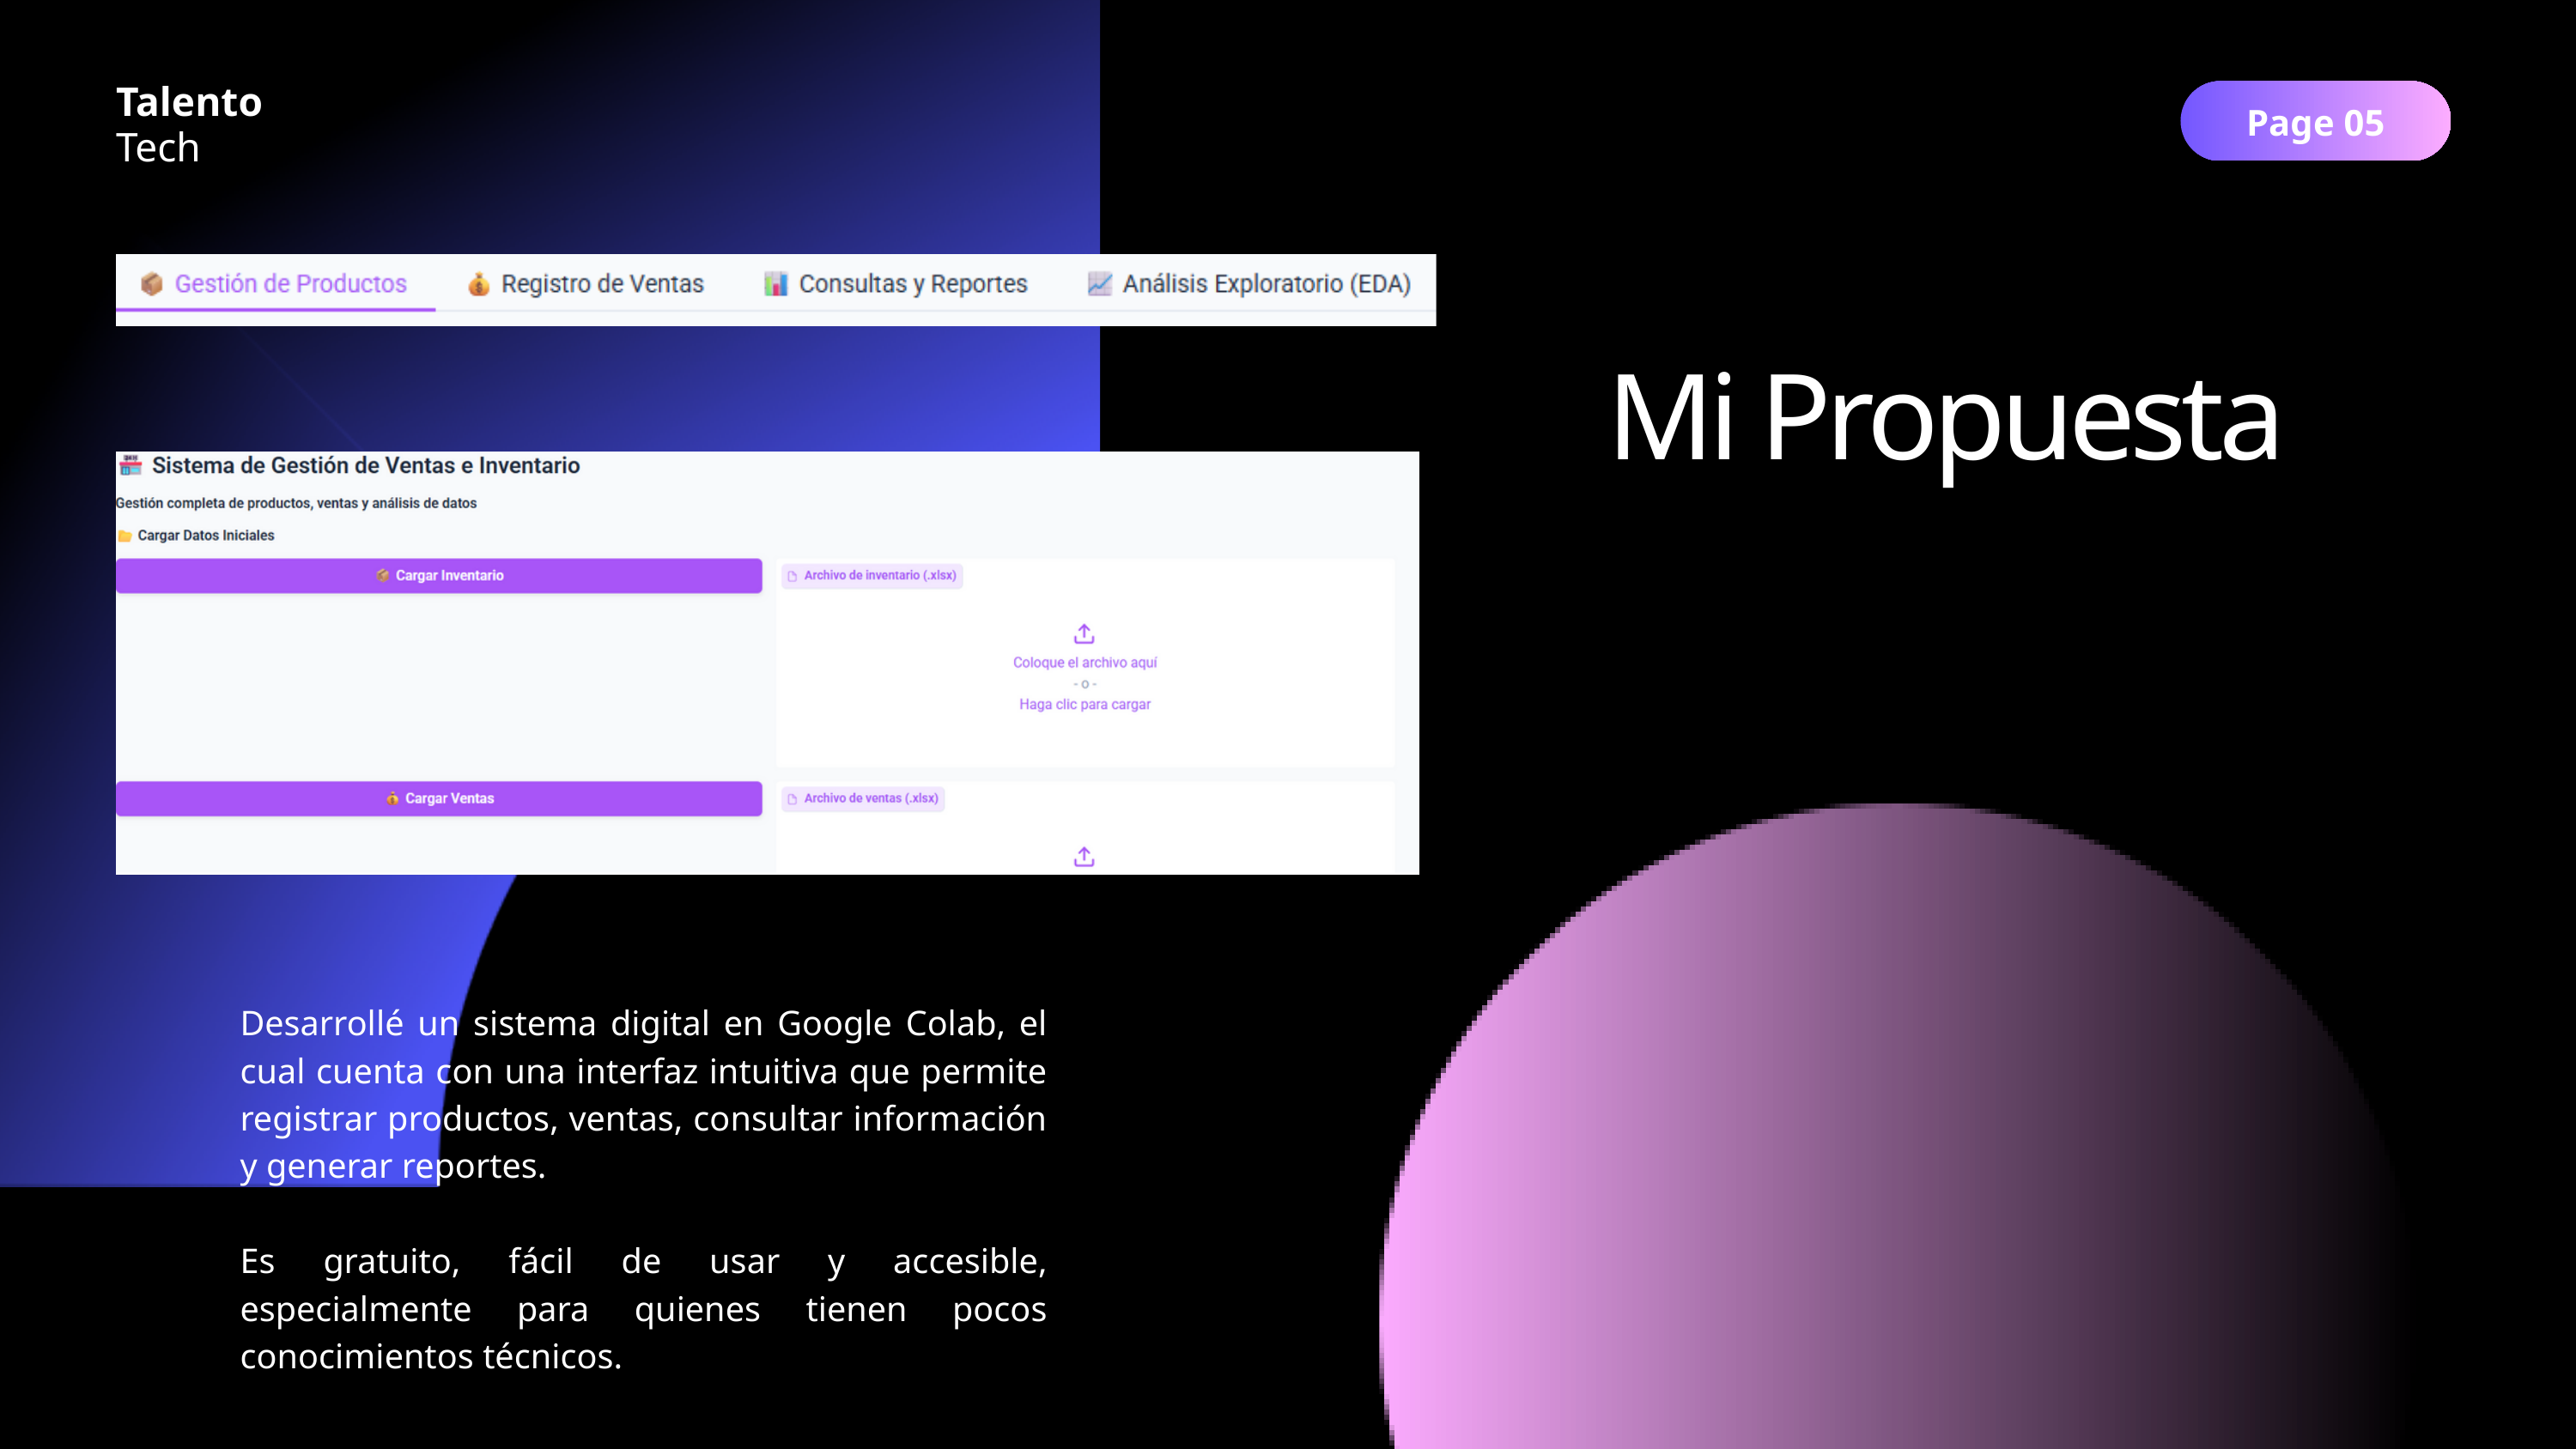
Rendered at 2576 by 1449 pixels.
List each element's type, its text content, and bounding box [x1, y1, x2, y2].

text_box Tech [115, 114, 364, 170]
text_box [0, 0, 1101, 1187]
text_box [2180, 81, 2451, 161]
text_box [1379, 803, 2416, 1449]
text_box [116, 452, 1419, 875]
text_box Talento [115, 69, 364, 114]
text_box [116, 254, 1437, 326]
text_box Desarrollé un sistema digital en Google Colab, el cual cuenta con una interfaz intuitiva que permite registrar productos, ventas, consultar información y generar reportes. Es gratuito, fácil de usar y accesible, especialmente para quienes tienen pocos conocimientos técnicos. [240, 995, 1048, 1376]
text_box Mi Propuesta [1607, 345, 2416, 484]
